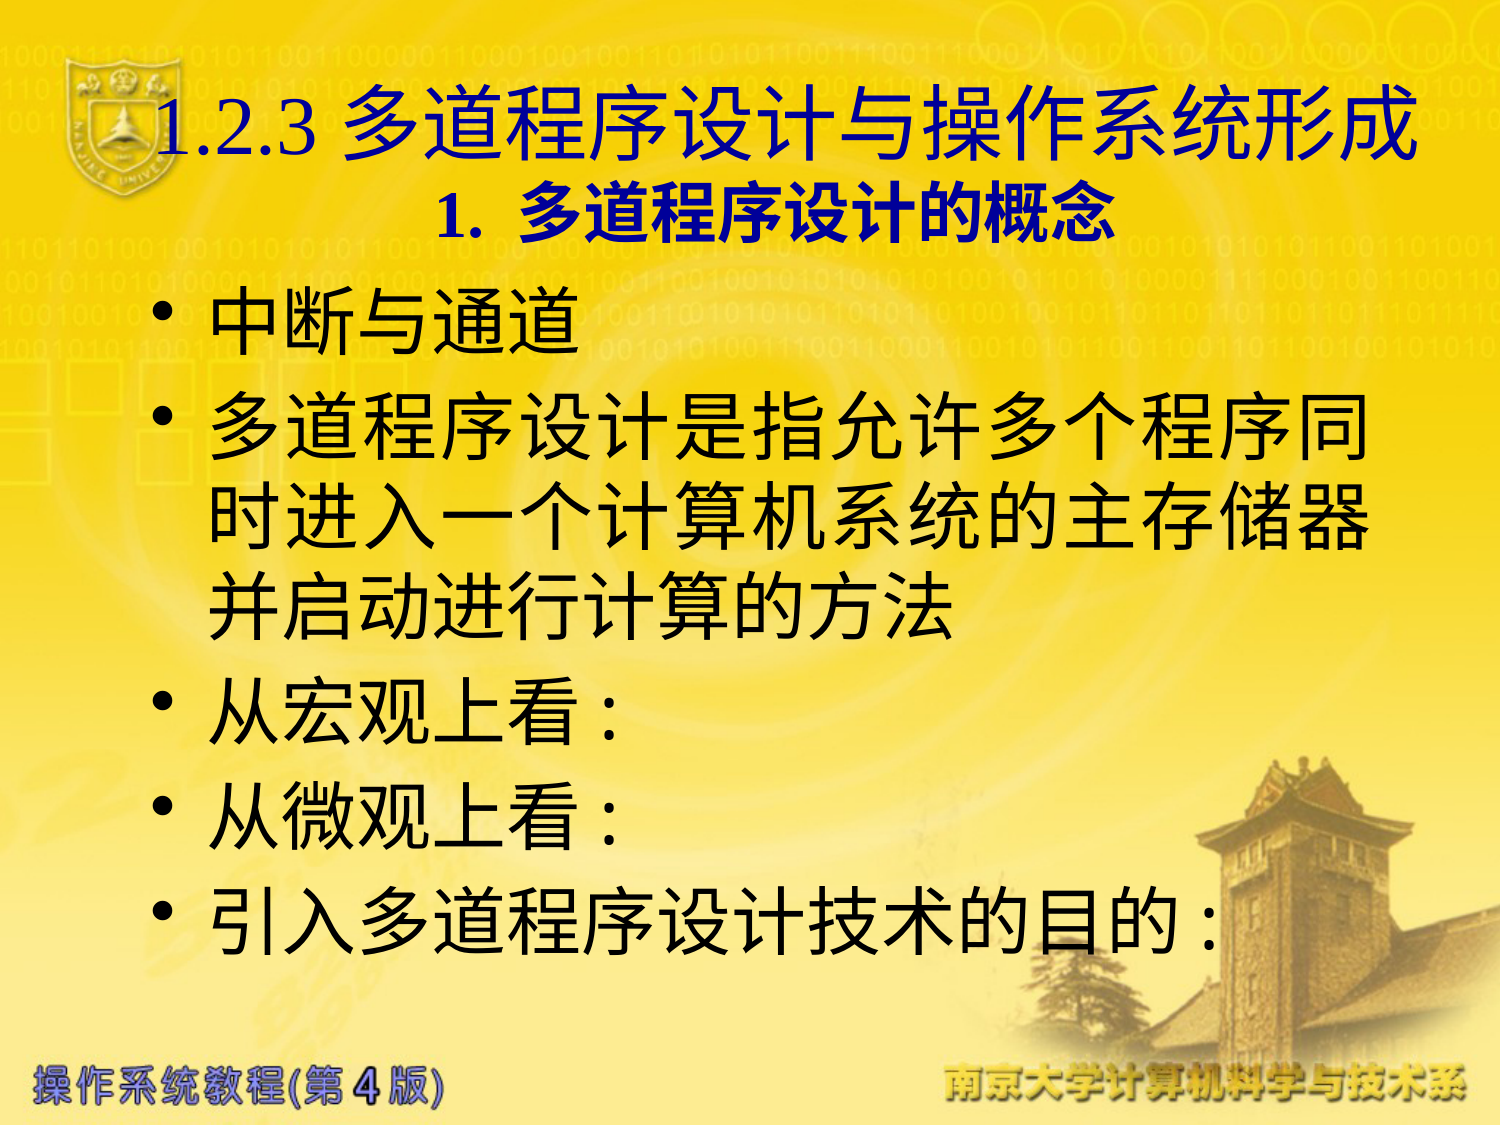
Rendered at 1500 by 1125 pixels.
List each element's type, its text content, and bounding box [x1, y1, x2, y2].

list 中断与通道 多道程序设计是指允许多个程序同时进入一个计算机系统的主存储器并启动进行计算的方法 从宏观上看: 从微观上看: 引入多道程序设计技术的目的: [135, 267, 1388, 1071]
picture [0, 0, 1500, 1125]
title 1.2.3多道程序设计与操作系统形成 1. 多道程序设计的概念 [64, 42, 1487, 279]
